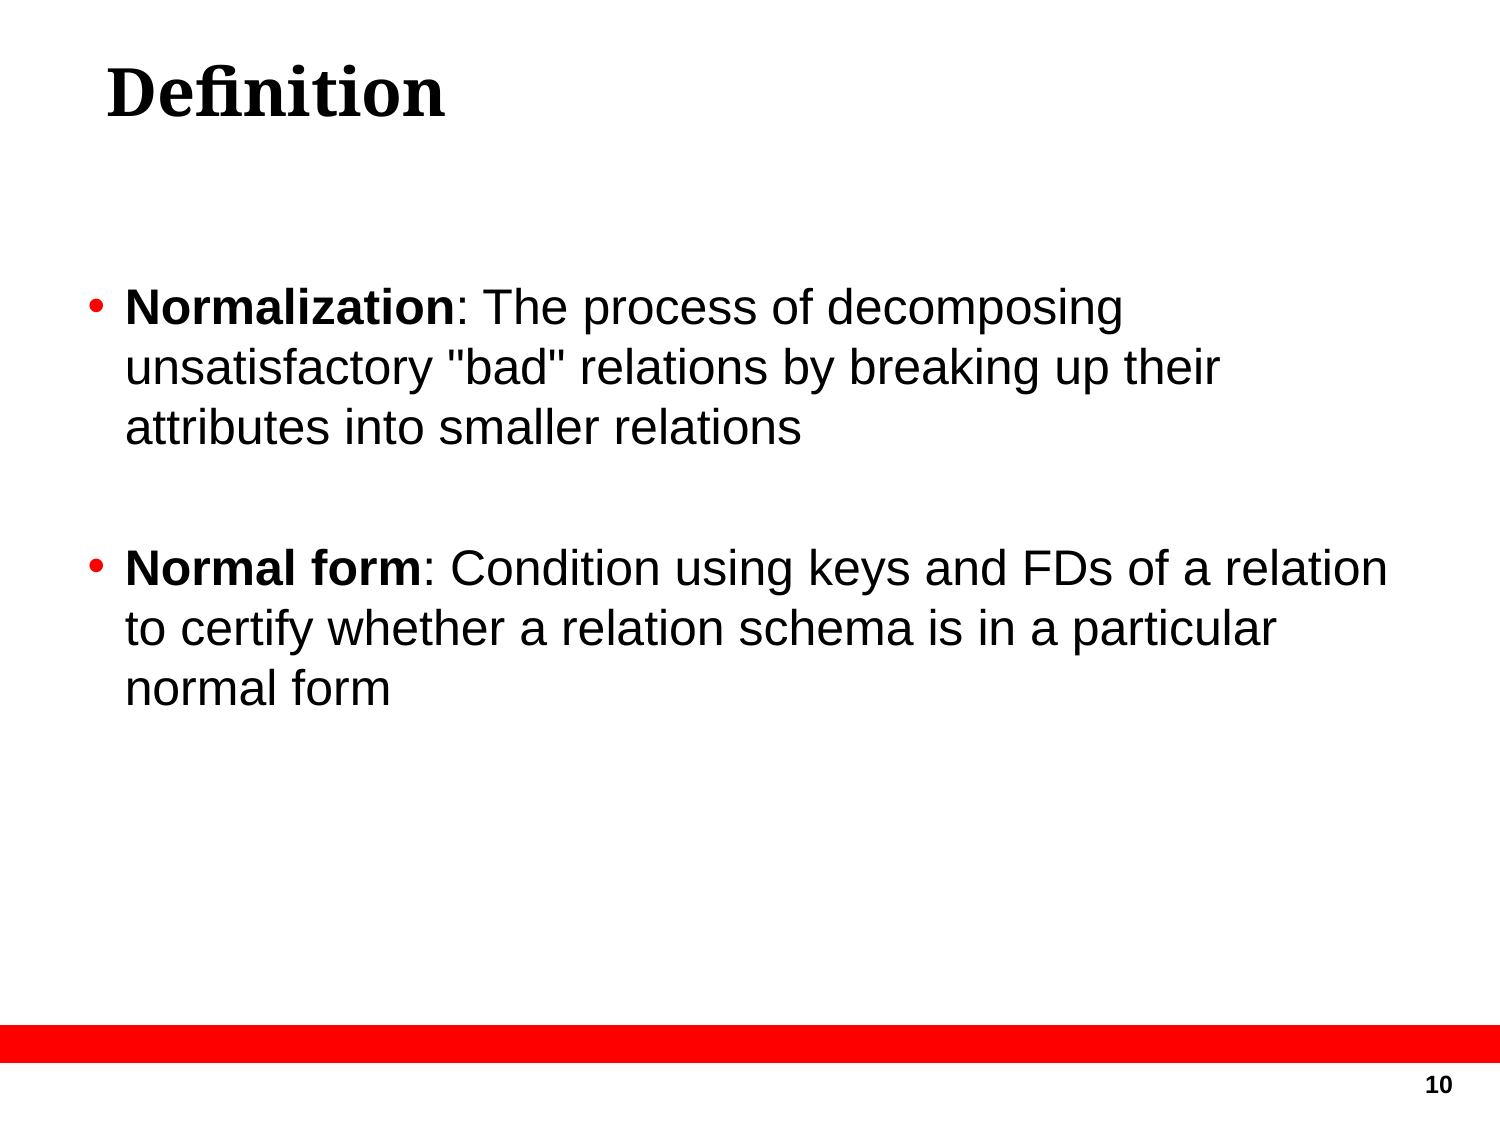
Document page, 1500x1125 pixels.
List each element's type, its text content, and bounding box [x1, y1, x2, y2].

title Definition [106, 50, 1350, 205]
picture [0, 1025, 1500, 1063]
list Normalization: The process of decomposing unsatisfactory "bad" relations by breaking up their attributes into smaller relations Normal form: Condition using keys and FDs of a relation to certify whether a relation schema is in a particular normal form [87, 275, 1413, 988]
